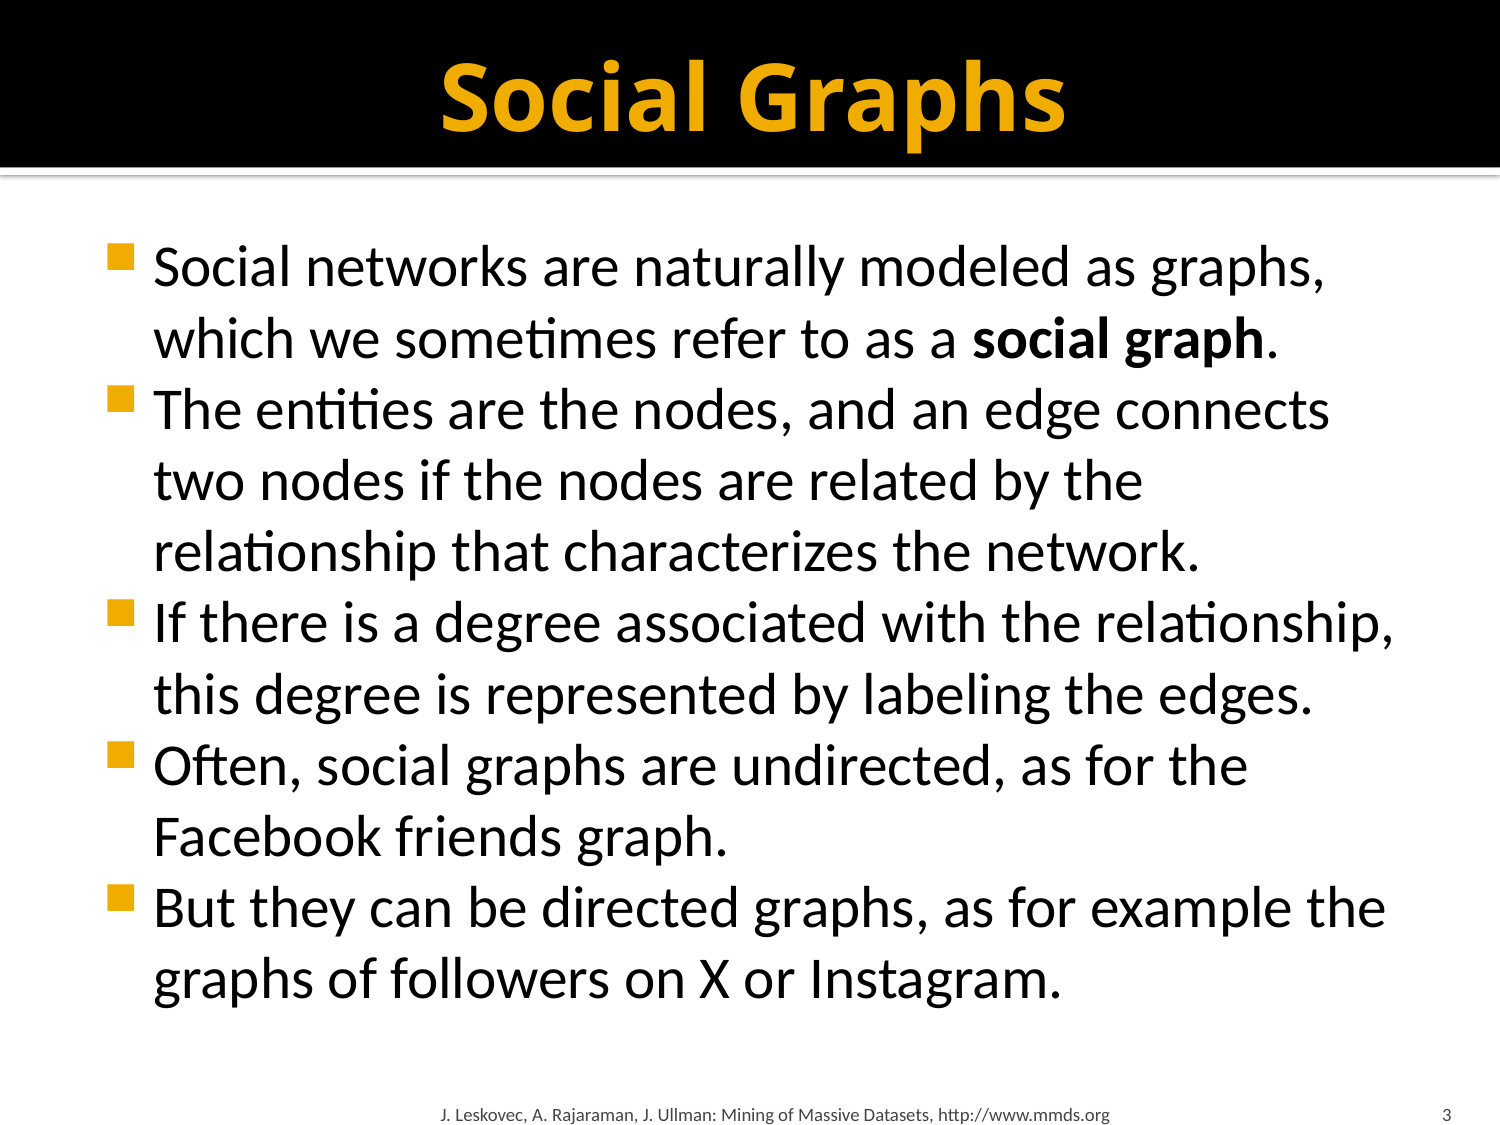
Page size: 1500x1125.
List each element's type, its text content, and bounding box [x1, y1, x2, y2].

footer J. Leskovec, A. Rajaraman, J. Ullman: Mining of Massive Datasets, http://www.mmds.org [433, 1080, 1337, 1125]
list Social networks are naturally modeled as graphs, which we sometimes refer to as a social graph. The entities are the nodes, and an edge connects two nodes if the nodes are related by the relationship that characterizes the network. If there is a degree associated with the relationship, this degree is represented by labeling the edges. Often, social graphs are undirected, as for the Facebook friends graph. But they can be directed graphs, as for example the graphs of followers on X or Instagram. [75, 212, 1425, 1075]
title Social Graphs [75, 12, 1425, 175]
slide_number 3 [1345, 1080, 1467, 1125]
